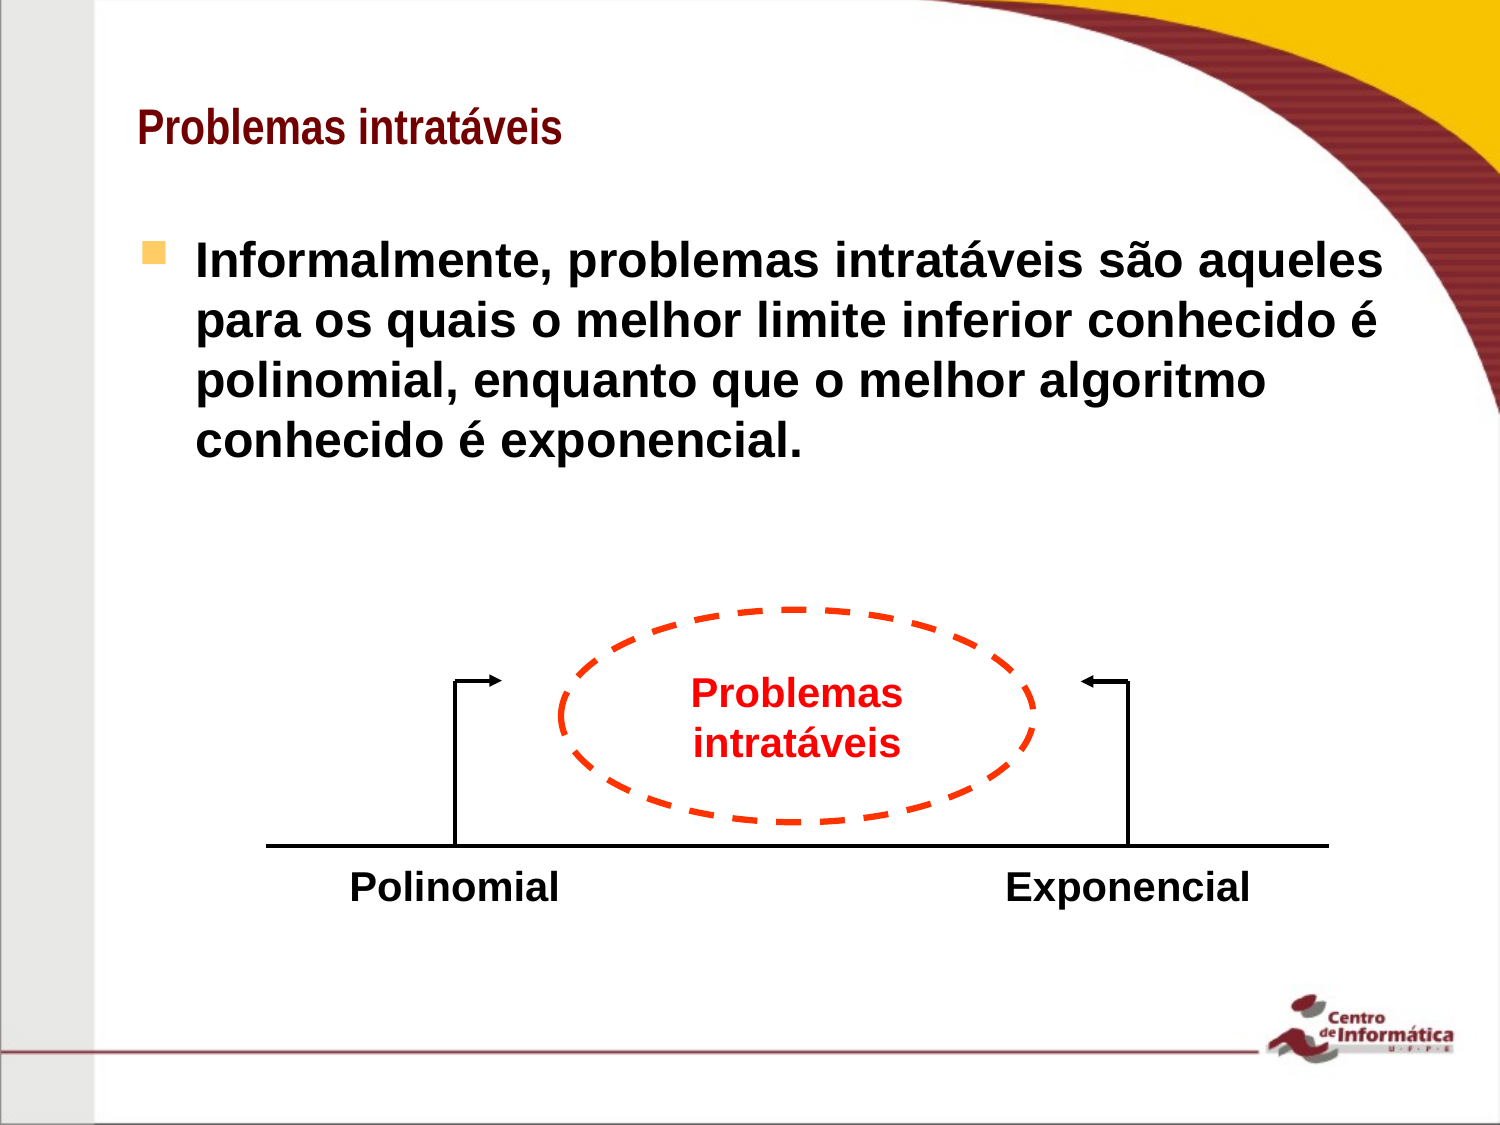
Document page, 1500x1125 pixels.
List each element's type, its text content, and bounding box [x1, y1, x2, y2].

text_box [265, 609, 1329, 919]
title Problemas intratáveis [122, 31, 1317, 219]
list Informalmente, problemas intratáveis são aqueles para os quais o melhor limite inferior conhecido é polinomial, enquanto que o melhor algoritmo conhecido é exponencial. [124, 219, 1424, 1000]
picture [0, 0, 1500, 1125]
